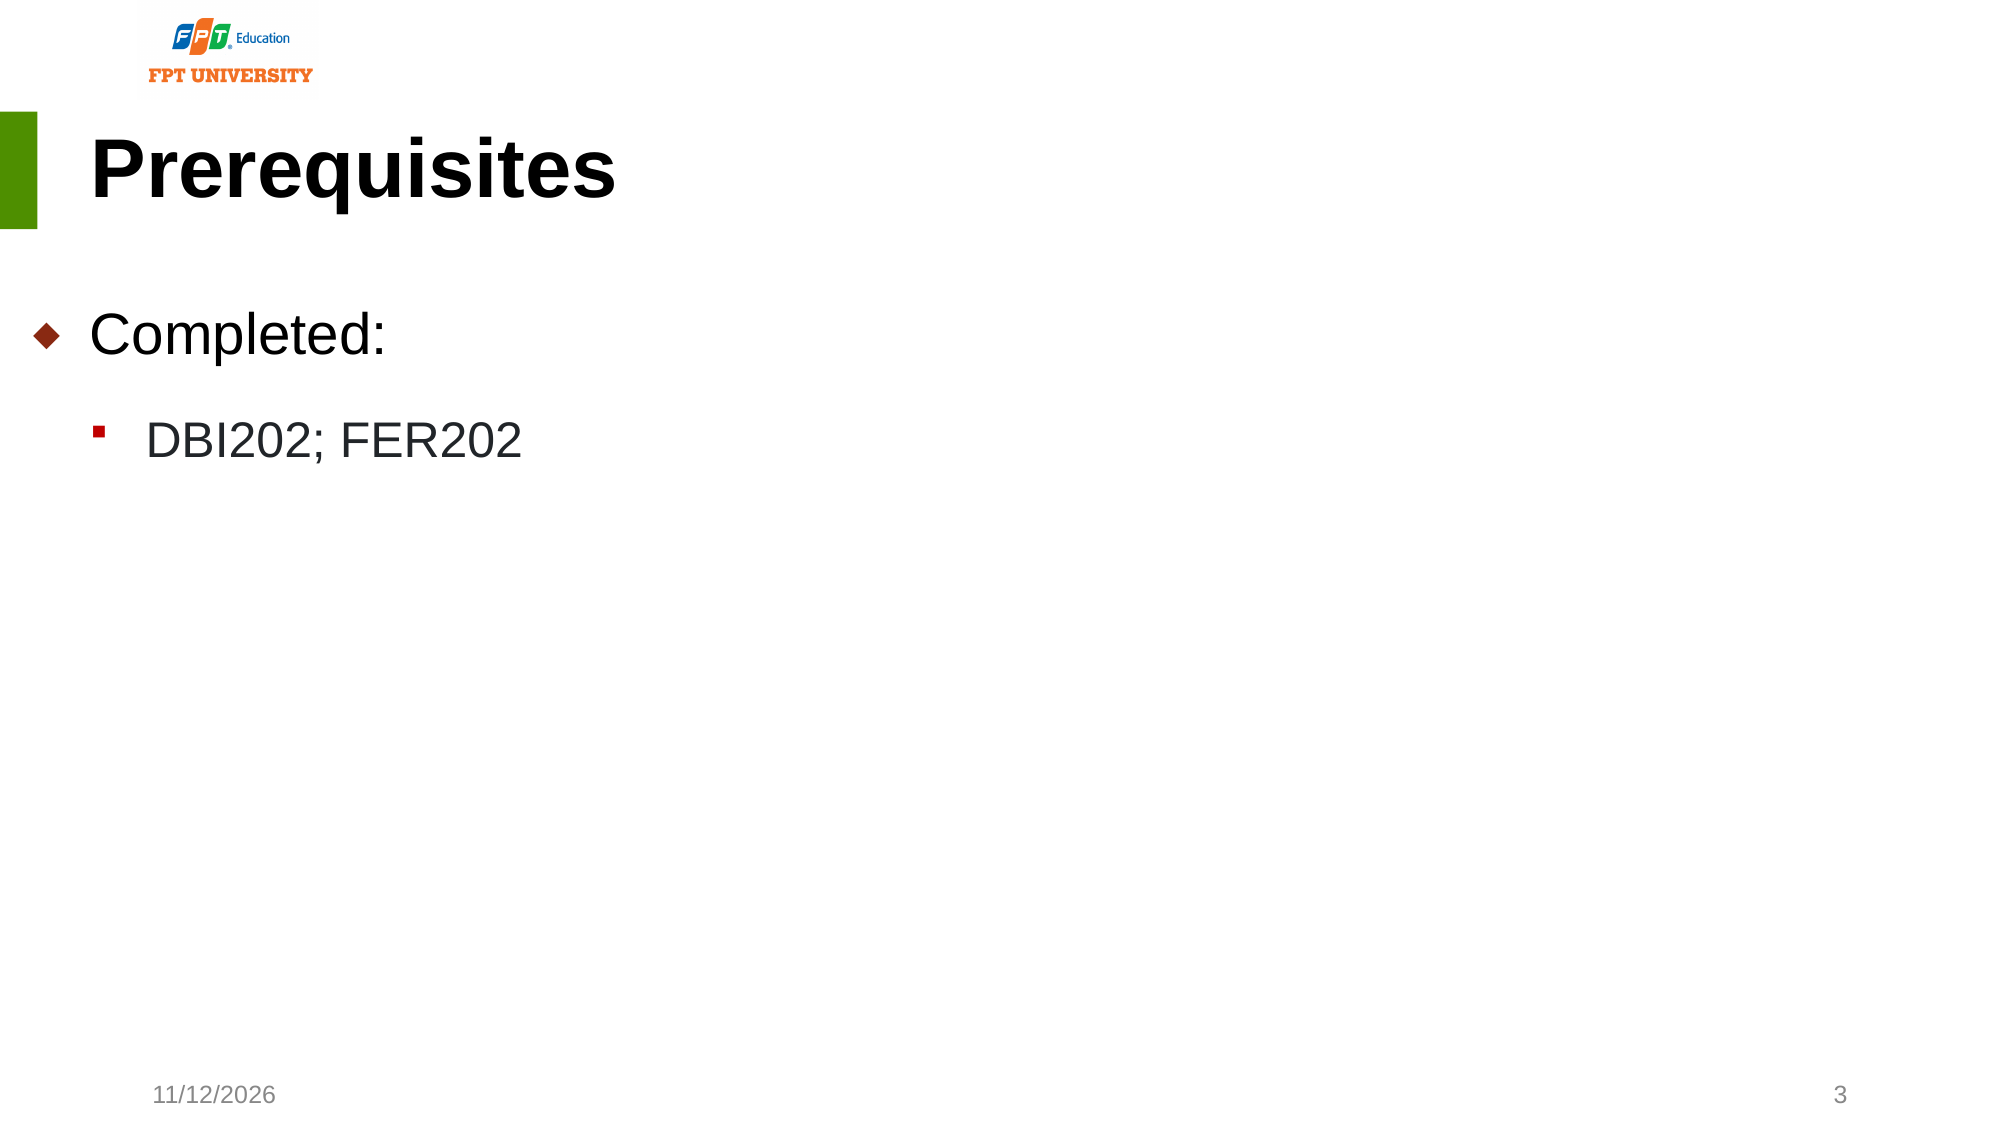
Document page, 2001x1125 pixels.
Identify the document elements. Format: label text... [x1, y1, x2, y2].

slide_number 3 [1412, 1063, 1863, 1124]
title Prerequisites [37, 111, 1978, 230]
picture [137, 0, 319, 100]
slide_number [137, 1063, 588, 1124]
list Completed: DBI202; FER202 [18, 254, 1978, 1014]
